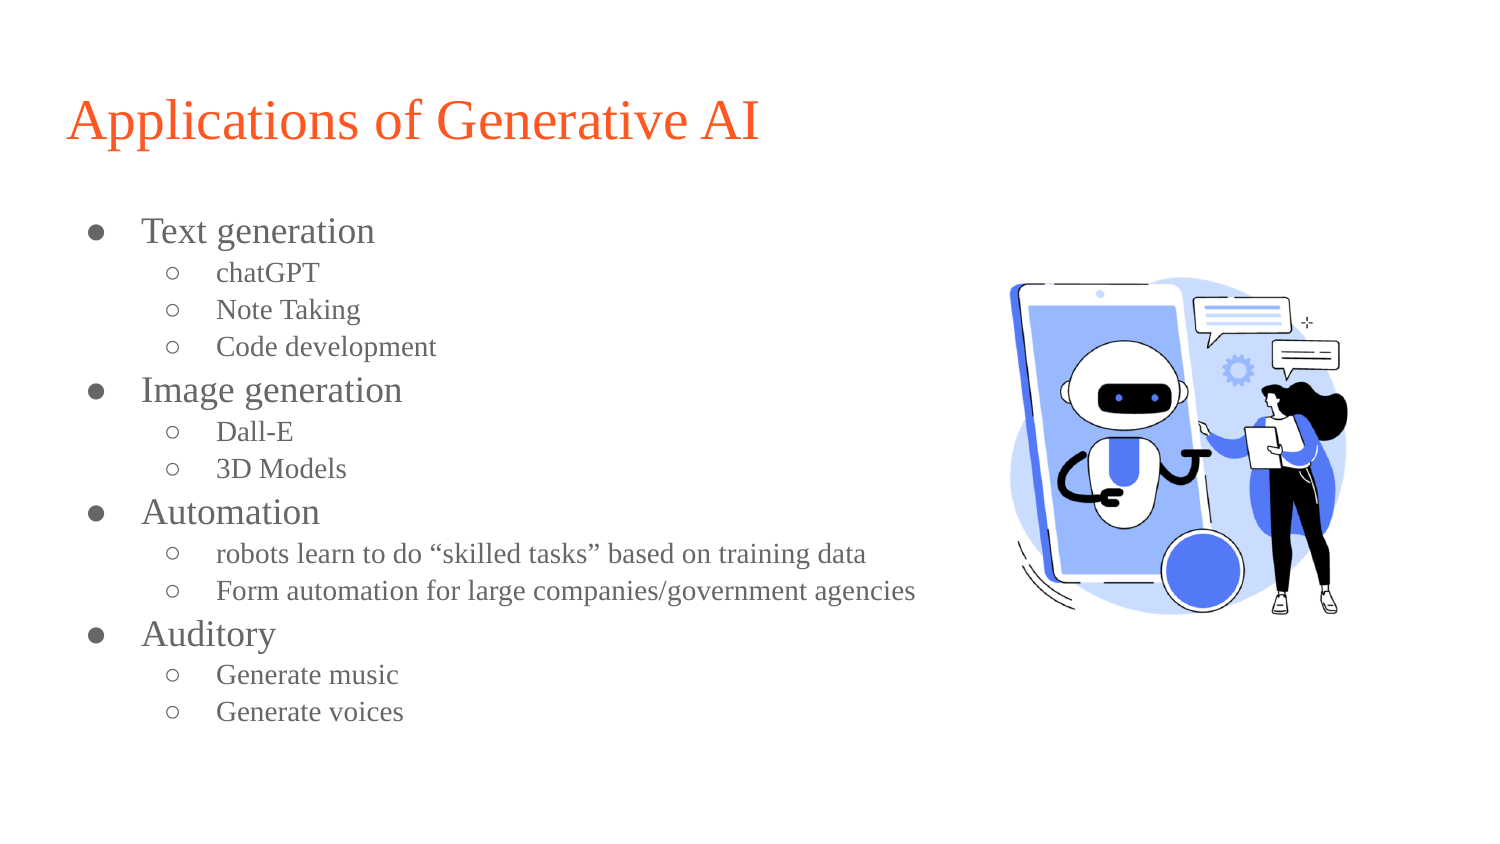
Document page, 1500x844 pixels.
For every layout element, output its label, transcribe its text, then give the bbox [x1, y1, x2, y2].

list Text generation chatGPT Note Taking Code development Image generation Dall-E 3D Models Automation robots learn to do “skilled tasks” based on training data Form automation for large companies/government agencies Auditory Generate music Generate voices [51, 189, 1449, 750]
title Applications of Generative AI [51, 72, 1449, 167]
picture [961, 224, 1421, 652]
